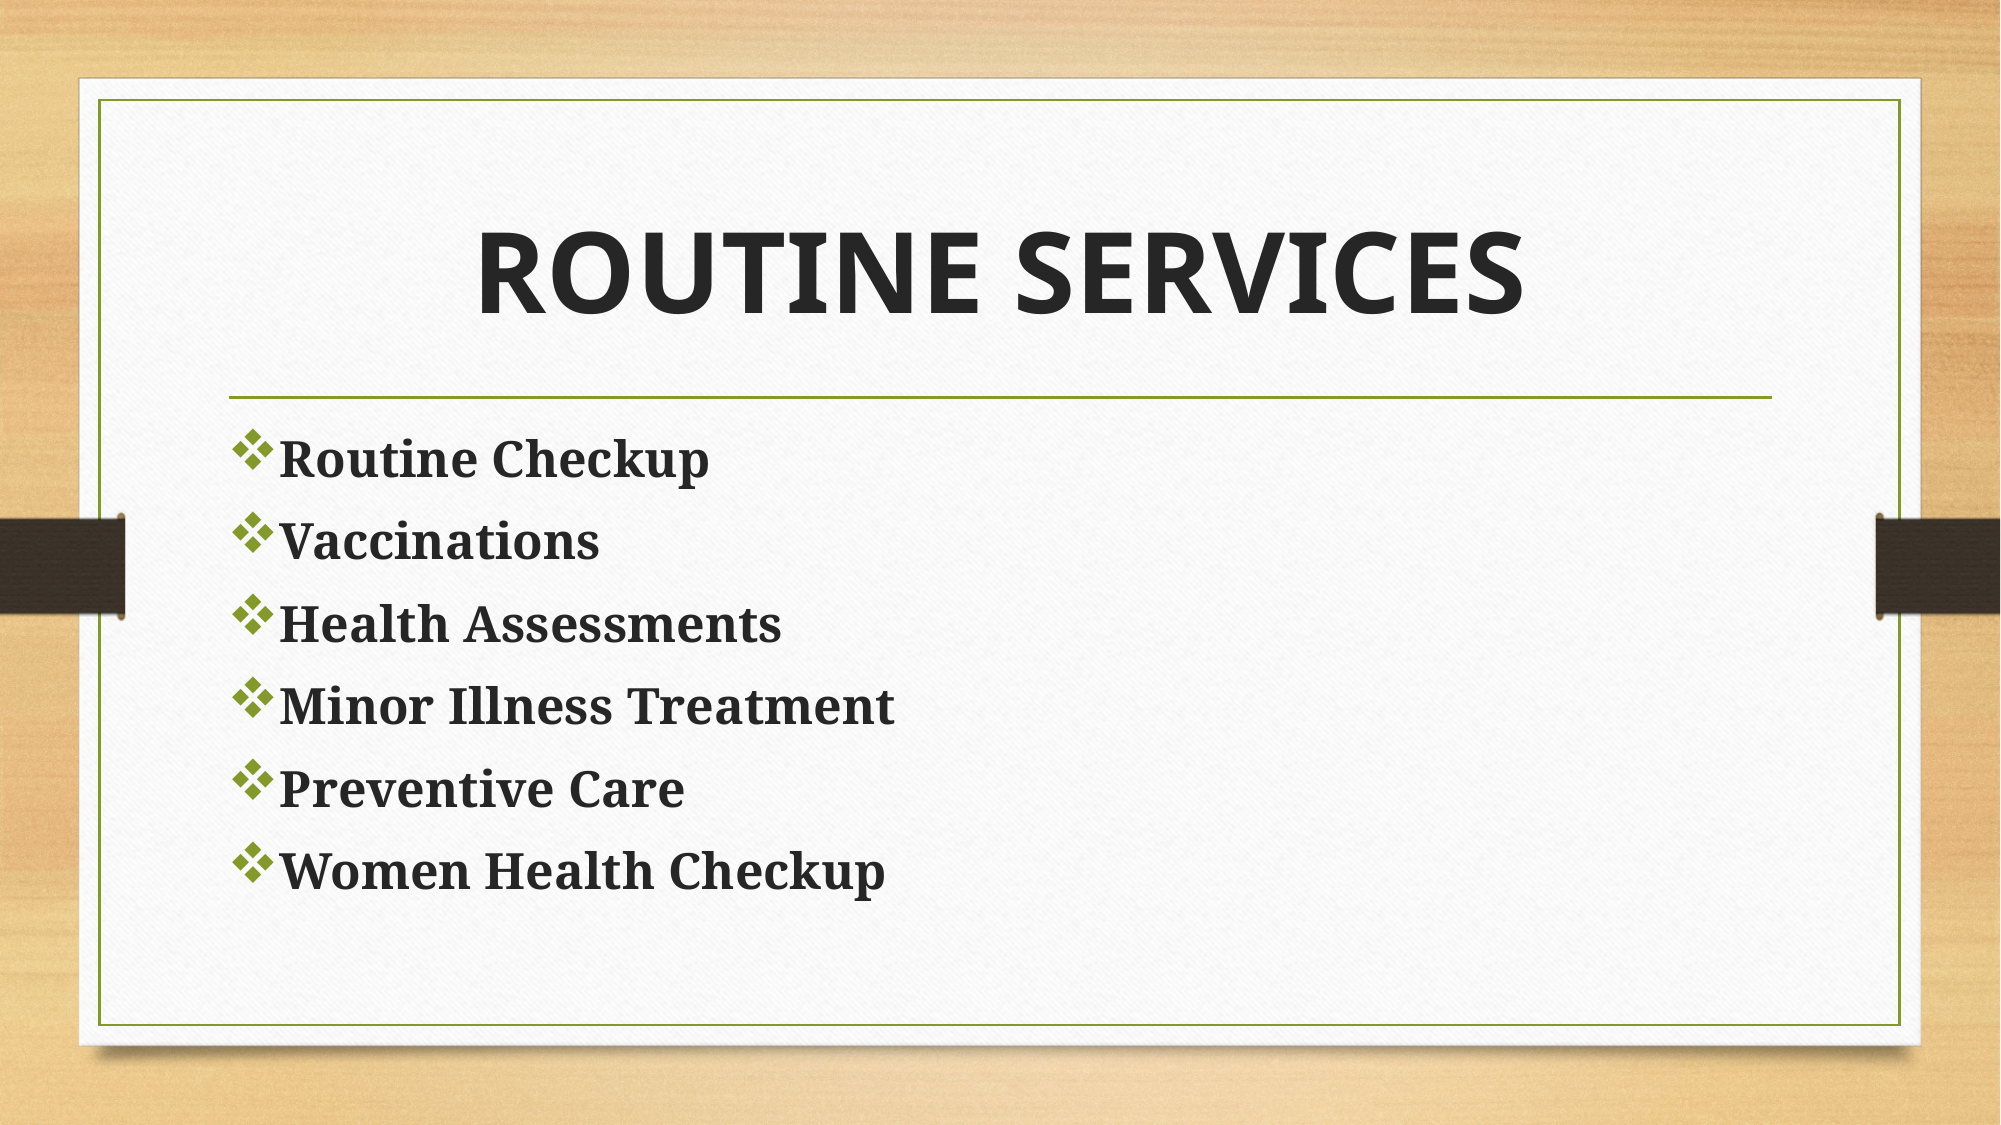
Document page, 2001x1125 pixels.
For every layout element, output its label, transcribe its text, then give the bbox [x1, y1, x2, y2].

list Routine Checkup Vaccinations Health Assessments Minor Illness Treatment Preventive Care Women Health Checkup [212, 419, 1788, 964]
picture [0, 0, 2001, 1125]
title ROUTINE SERVICES [212, 161, 1788, 375]
